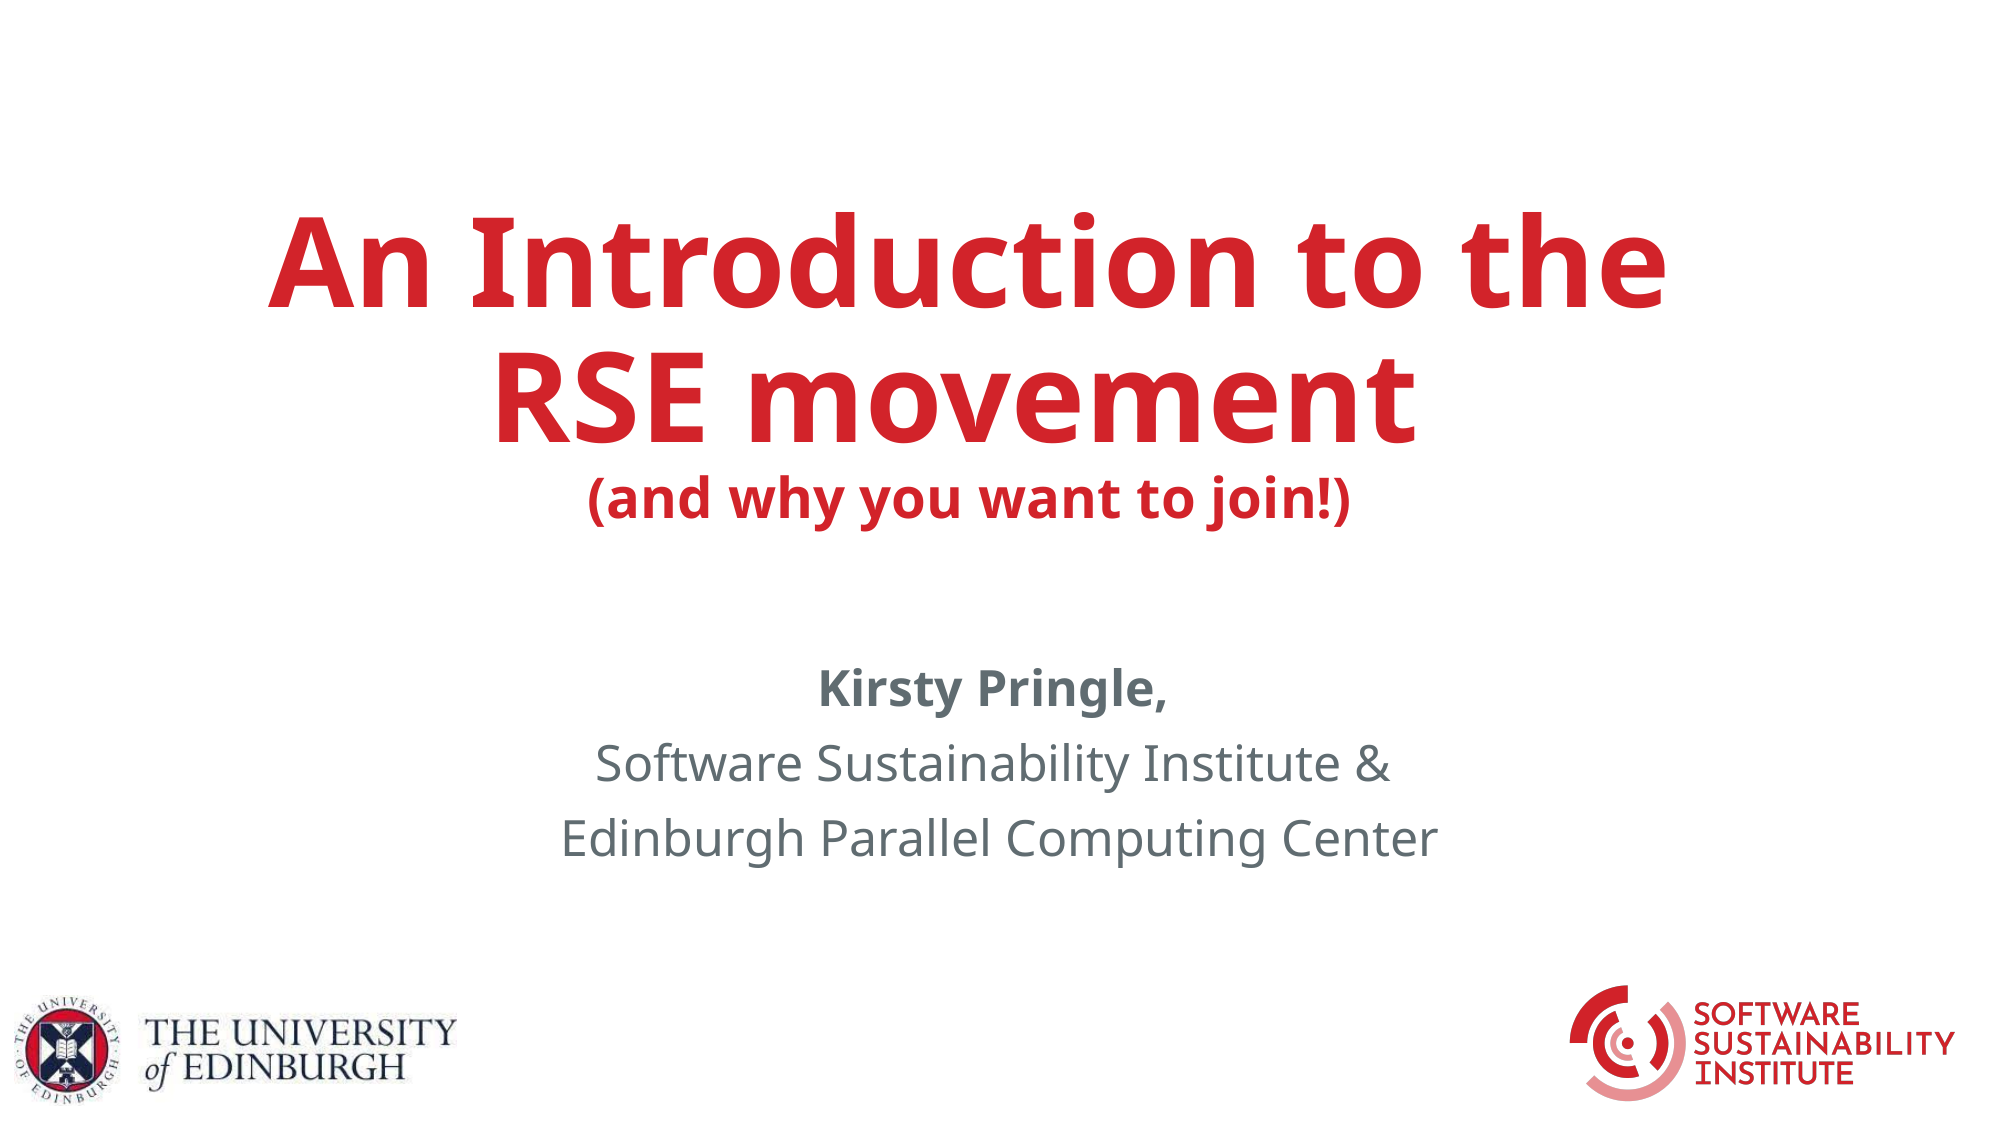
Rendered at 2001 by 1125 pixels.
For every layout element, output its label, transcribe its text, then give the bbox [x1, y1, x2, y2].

picture [1566, 981, 1958, 1106]
title An Introduction to the RSE movement (and why you want to join!) [177, 146, 1763, 538]
subtitle Kirsty Pringle, Software Sustainability Institute & Edinburgh Parallel Computing Center [249, 655, 1750, 932]
picture [13, 995, 457, 1106]
